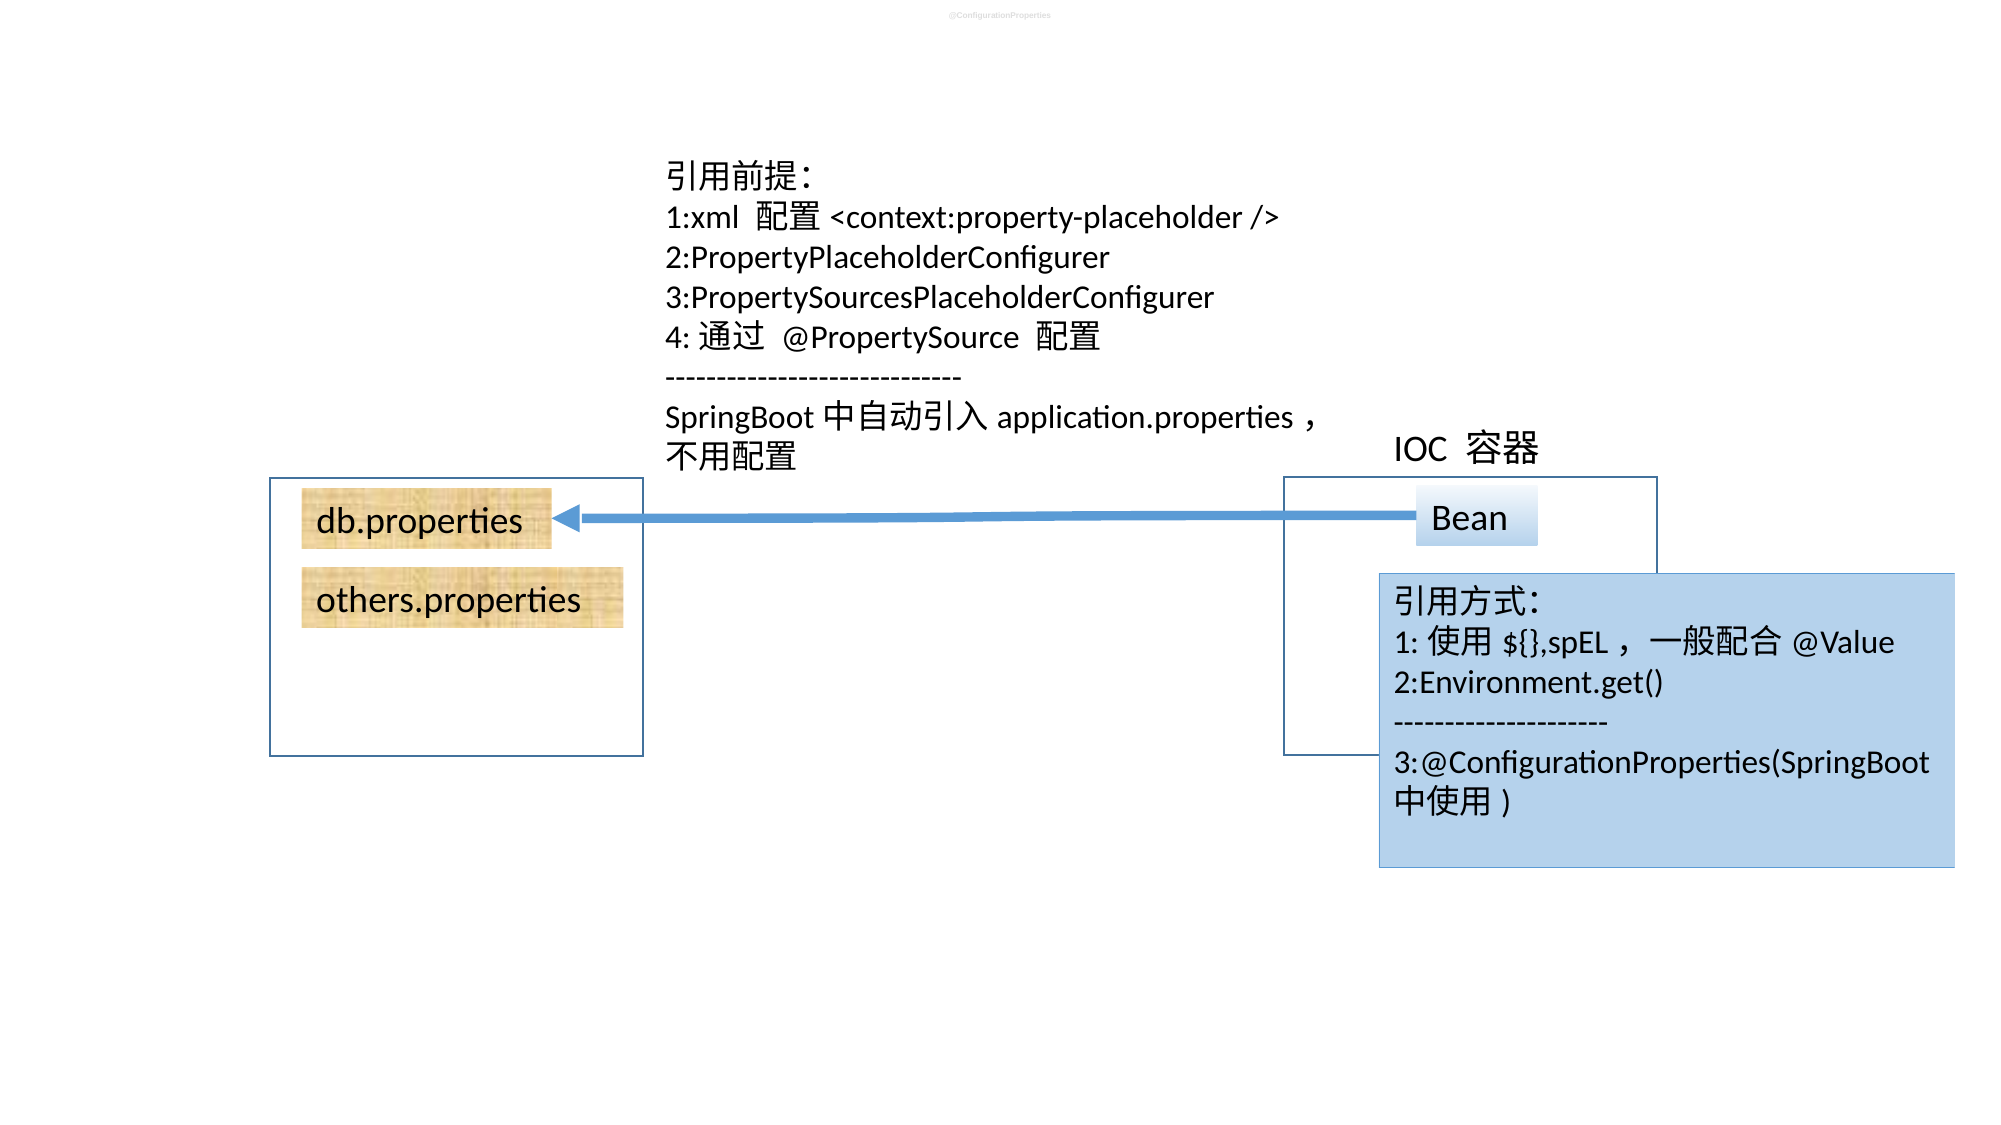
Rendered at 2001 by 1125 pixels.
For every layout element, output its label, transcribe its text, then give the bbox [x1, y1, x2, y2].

text_box Bean [1416, 485, 1538, 546]
text_box @ConfigurationProperties [933, 2, 1067, 73]
text_box IOC 容器 [1378, 416, 1627, 477]
text_box [269, 477, 644, 757]
text_box 引用方式： 1:使用${},spEL，一般配合@Value 2:Environment.get() --------------------- 3:@ConfigurationProperties(SpringBoot中使用) [1378, 573, 1955, 868]
text_box 引用前提： 1:xml 配置<context:property-placeholder /> 2:PropertyPlaceholderConfigurer 3:PropertySourcesPlaceholderConfigurer 4:通过 @PropertySource 配置 ----------------------------- SpringBoot中自动引入application.properties，不用配置 [650, 147, 1372, 483]
text_box [1283, 476, 1658, 756]
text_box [551, 515, 1417, 519]
